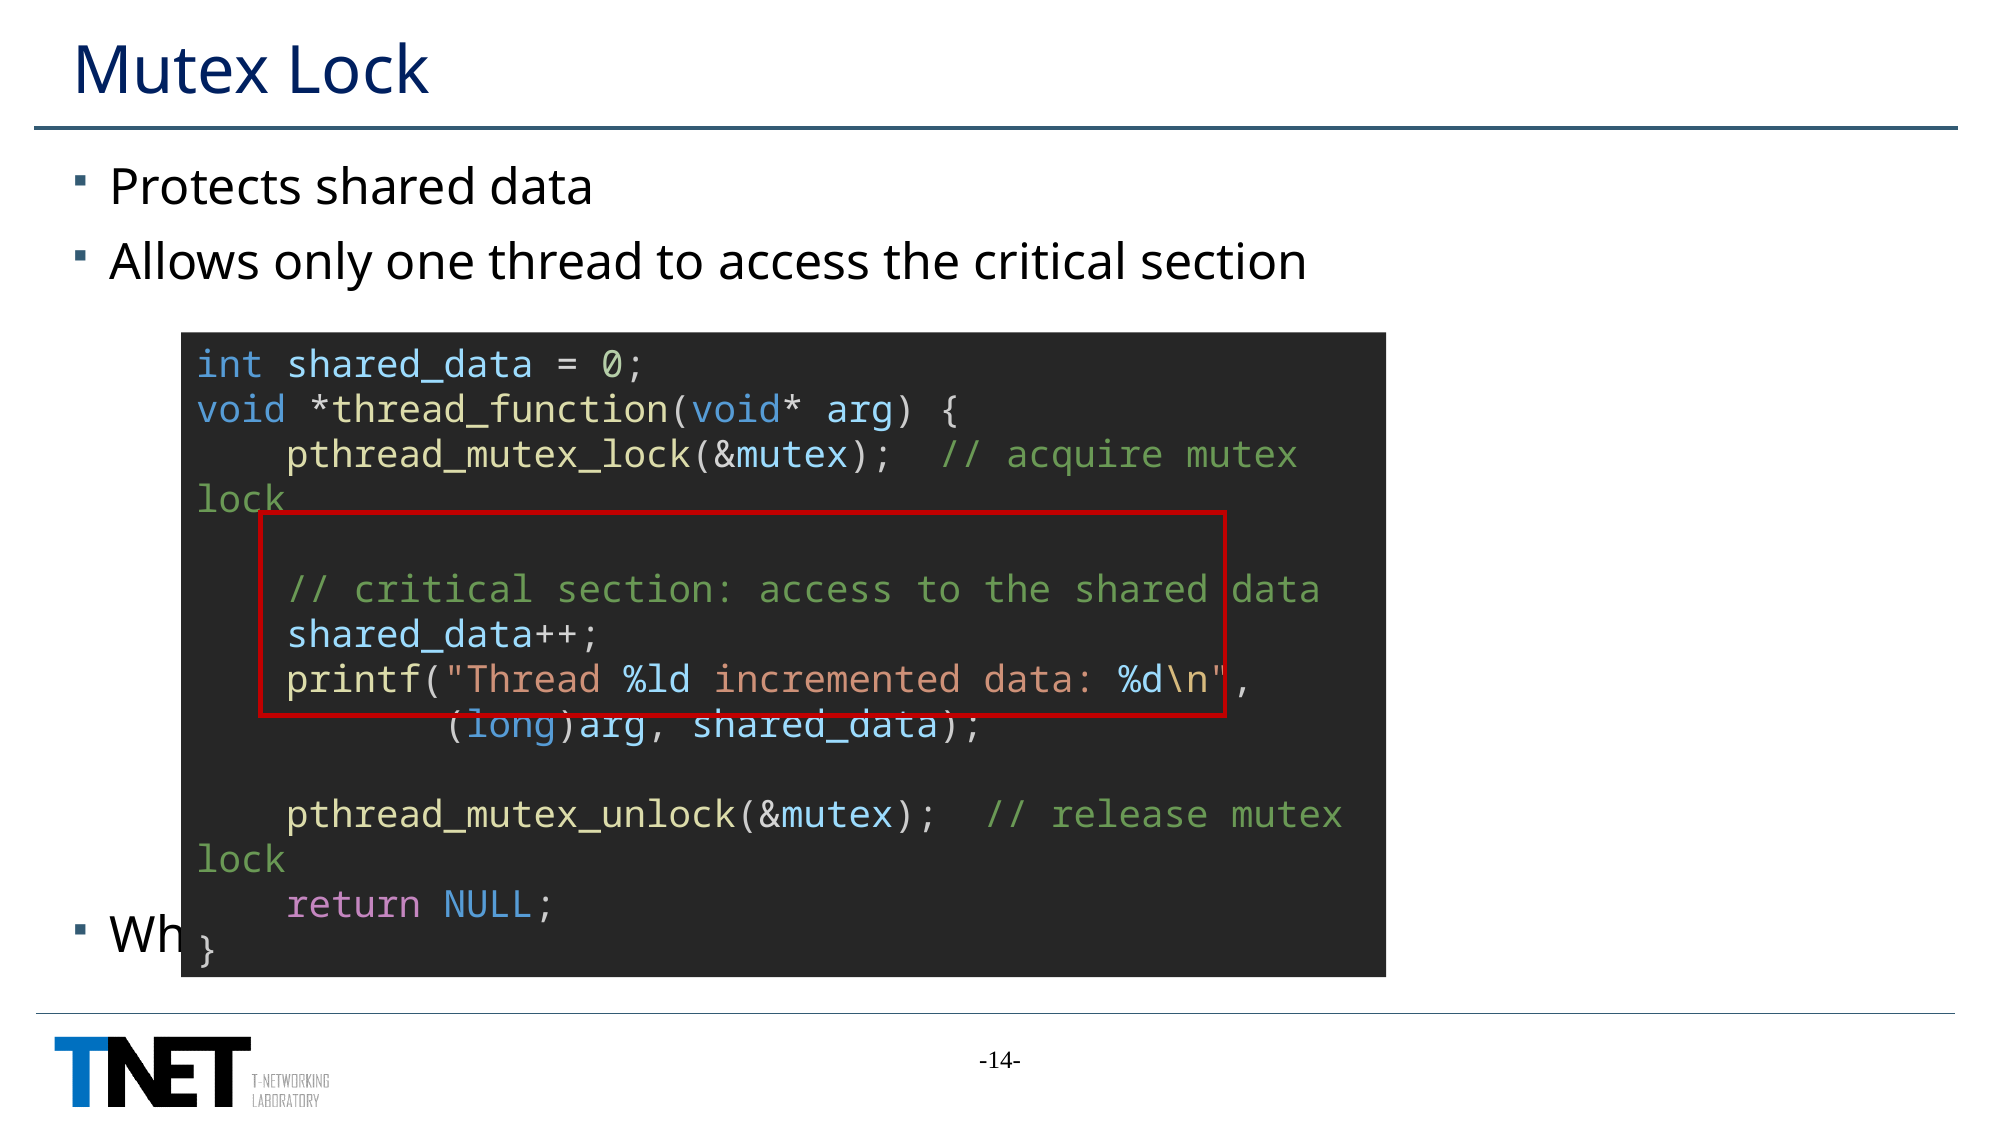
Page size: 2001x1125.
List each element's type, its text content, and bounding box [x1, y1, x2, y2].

slide_number -14- [774, 1036, 1225, 1097]
list Protects shared data Allows only one thread to access the critical section What if most of the accesses are reads? [57, 154, 1923, 998]
text_box int shared_data = 0; void *thread_function(void* arg) { pthread_mutex_lock(&mutex); // acquire mutex lock // critical section: access to the shared data shared_data++; printf("Thread %ld incremented data: %d\n", (long)arg, shared_data); pthread_mutex_unlock(&mutex); // release mutex lock return NULL; } [181, 332, 1387, 978]
picture [54, 1036, 330, 1109]
title Mutex Lock [57, 28, 1923, 123]
text_box [259, 512, 1226, 716]
